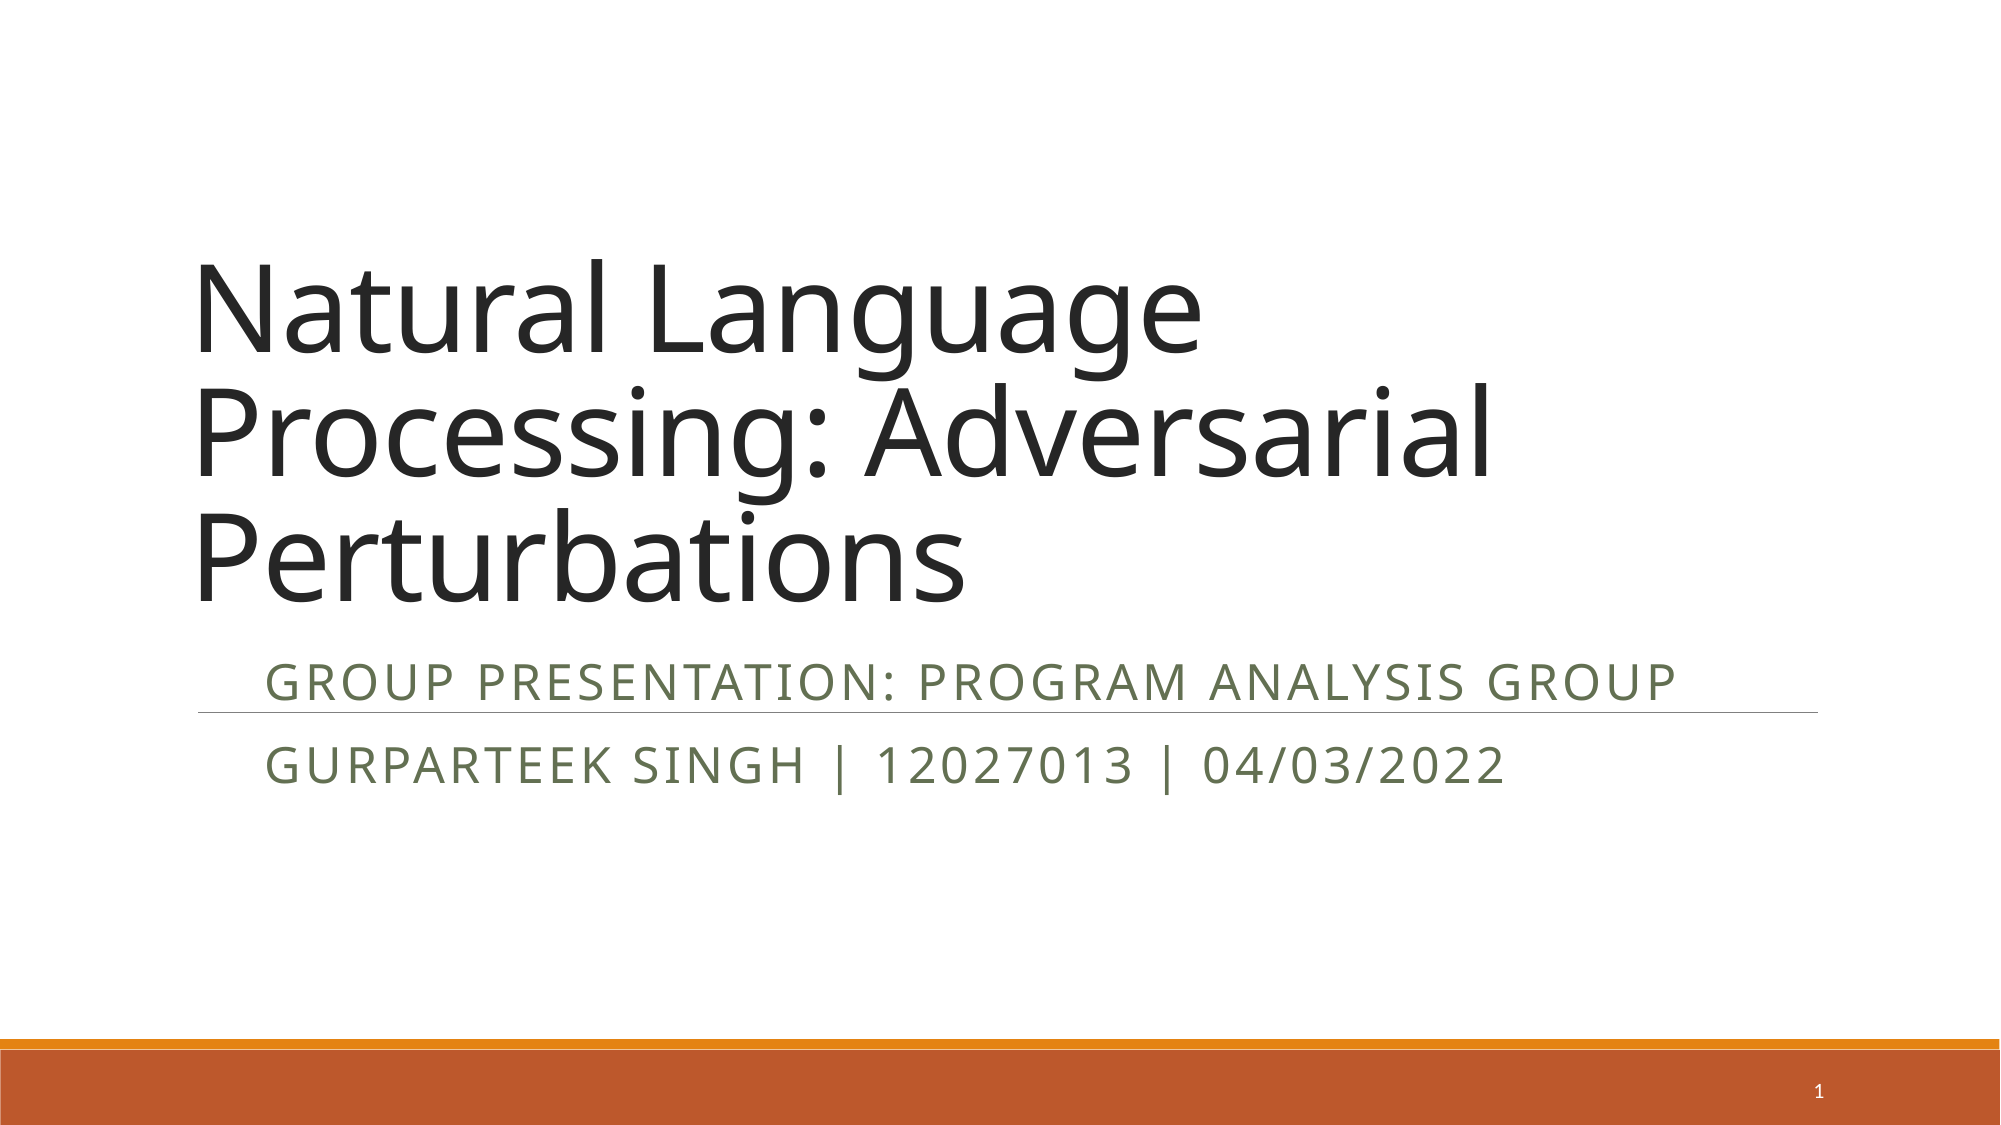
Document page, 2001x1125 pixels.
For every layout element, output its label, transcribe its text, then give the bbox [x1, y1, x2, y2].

slide_number 1 [1624, 1059, 1840, 1120]
subtitle Group Presentation: Program Analysis Group Gurparteek Singh | 12027013 | 04/03/2022 [249, 650, 1750, 1086]
title Natural Language Processing: Adversarial Perturbations [174, 117, 1825, 635]
